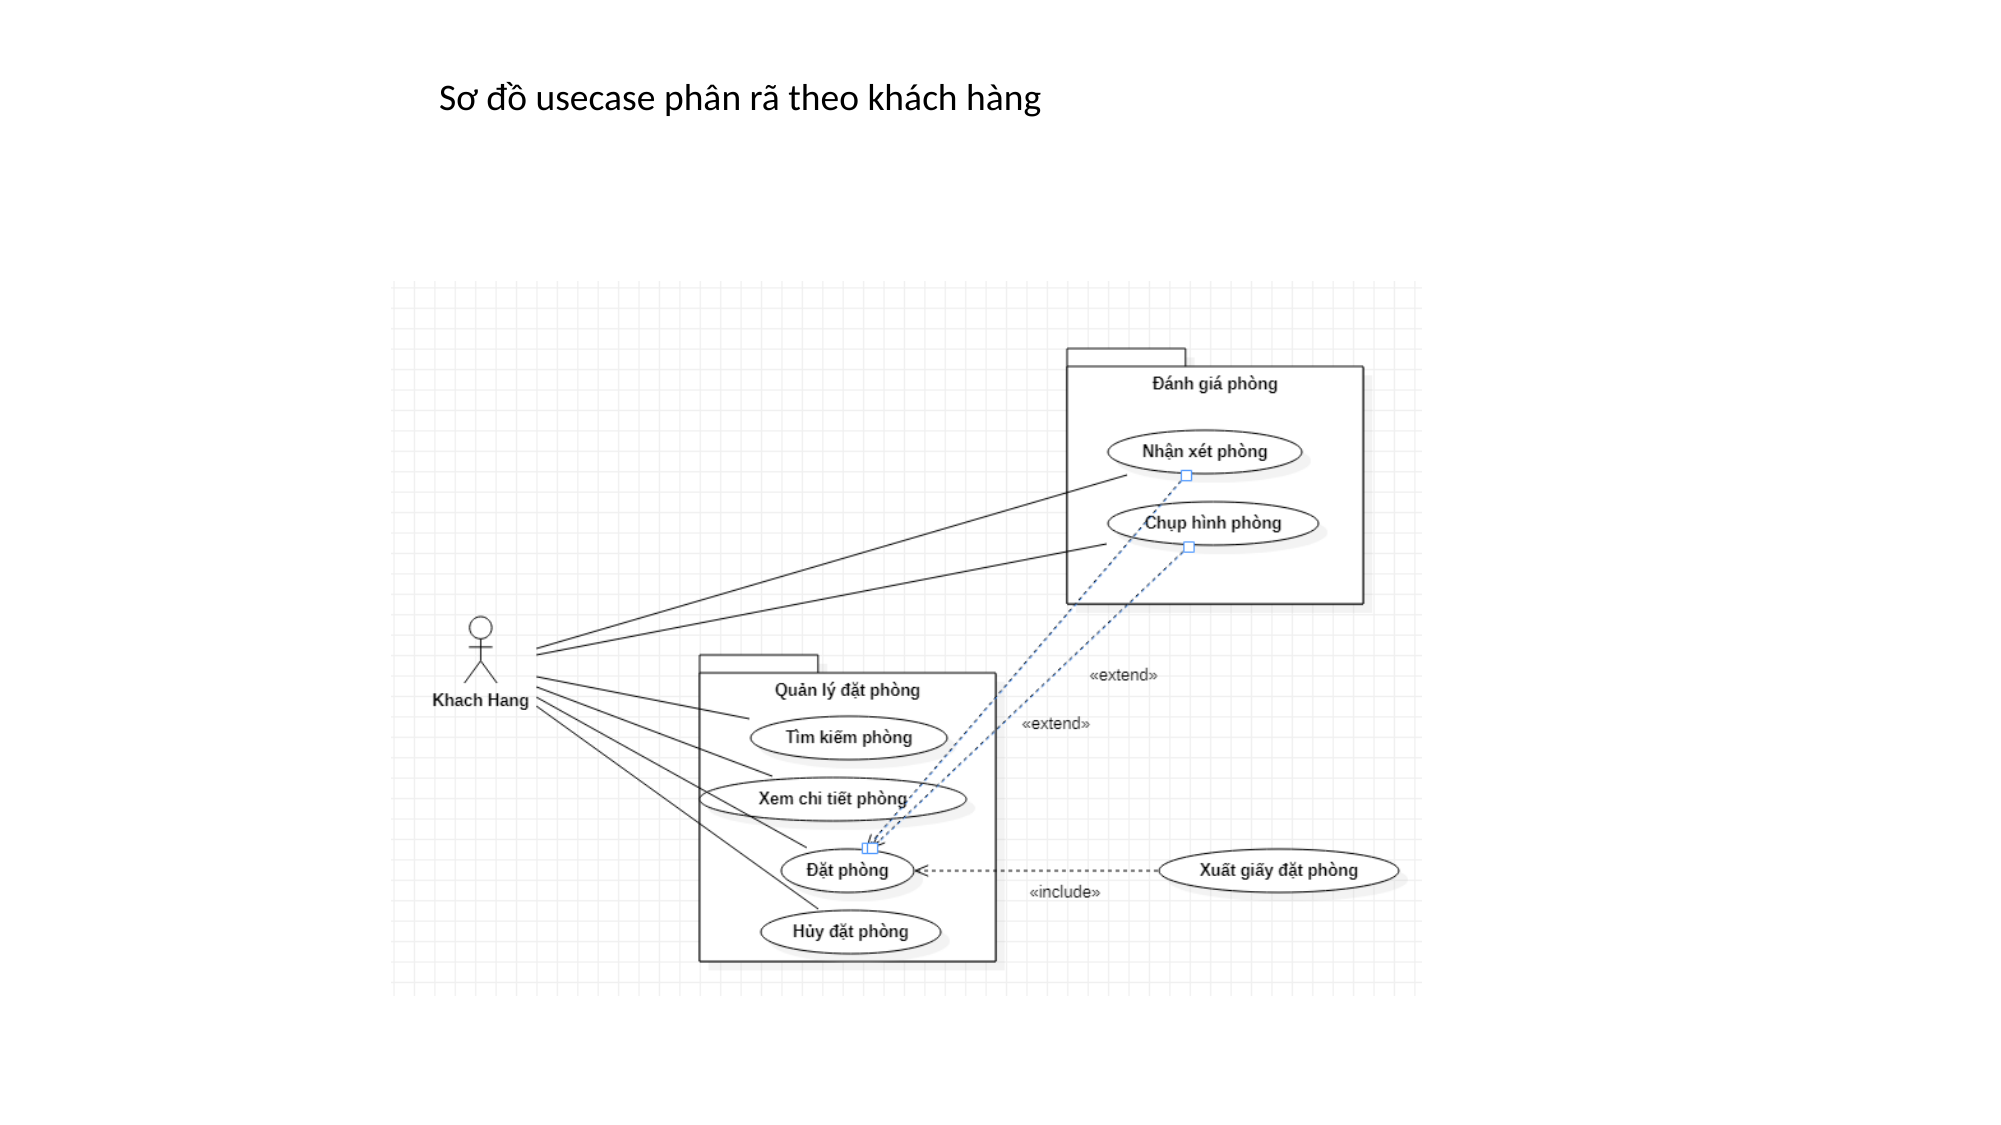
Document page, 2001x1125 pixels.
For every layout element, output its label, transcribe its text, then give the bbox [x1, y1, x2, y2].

text_box Sơ đồ usecase phân rã theo khách hàng [424, 65, 1389, 126]
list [391, 281, 1422, 996]
